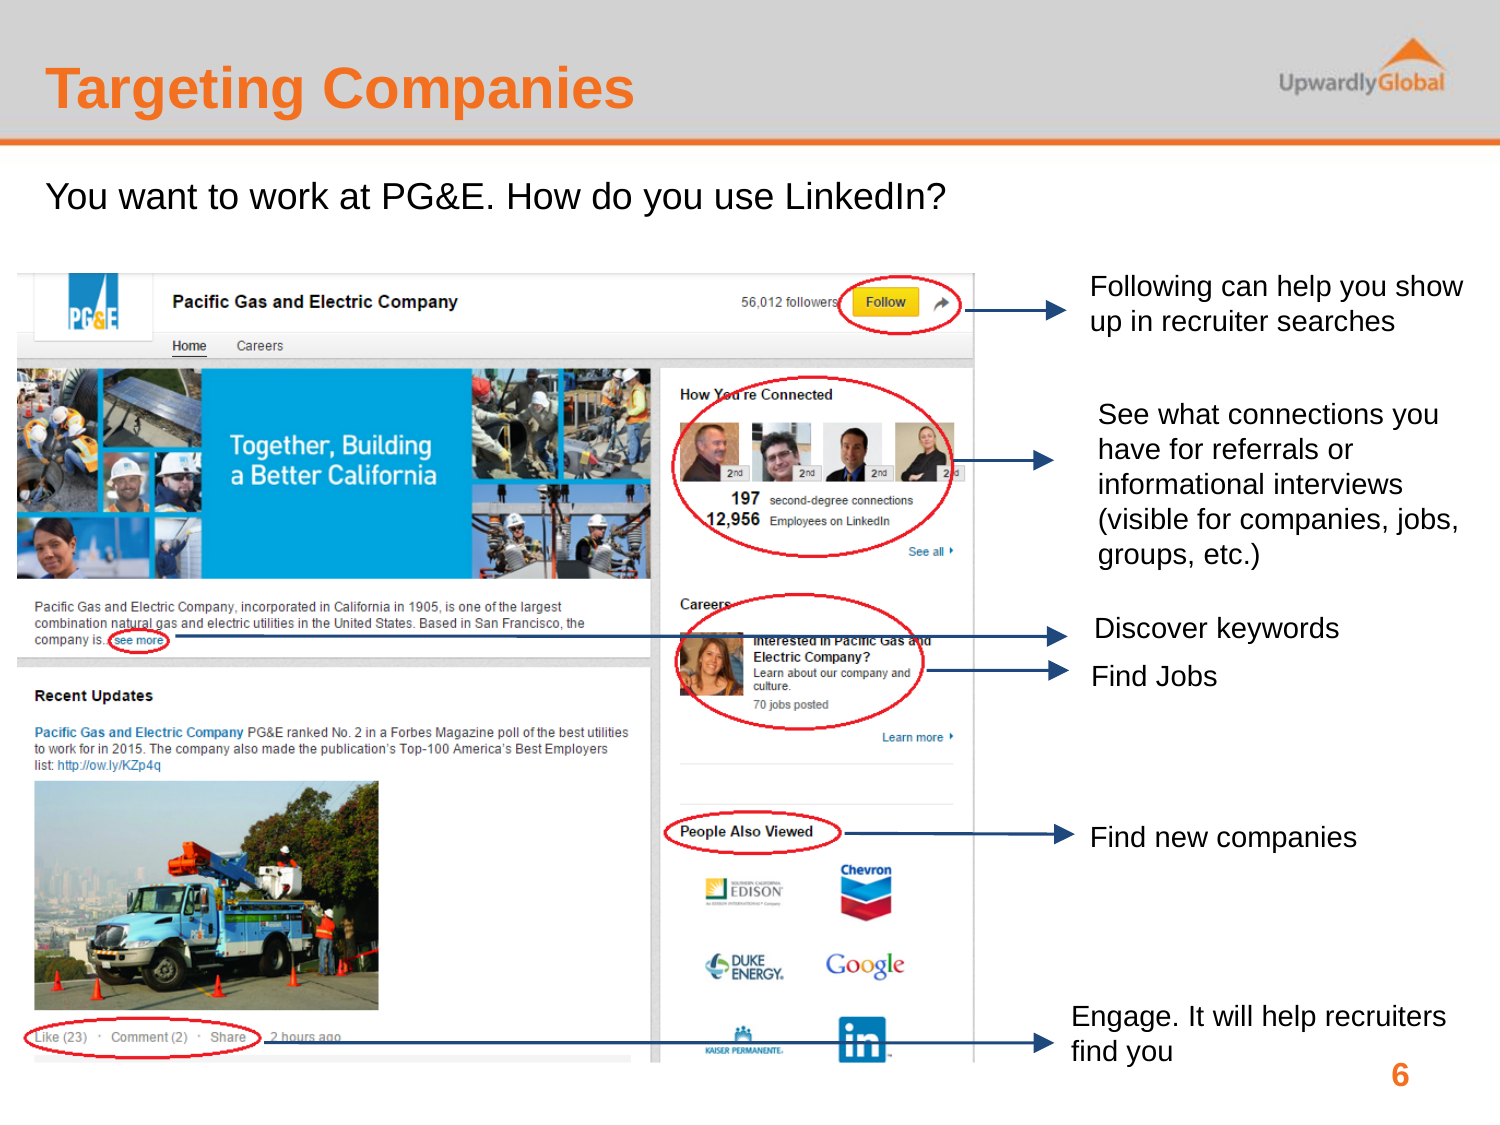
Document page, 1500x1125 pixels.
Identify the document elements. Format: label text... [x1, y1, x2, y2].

picture [858, 1044, 864, 1057]
picture [872, 1044, 879, 1057]
slide_number 6 [590, 1042, 1425, 1103]
picture [846, 1035, 853, 1042]
title Targeting Companies [30, 33, 1273, 137]
text_box Discover keywords [1079, 594, 1363, 641]
text_box Find new companies [1074, 803, 1500, 864]
picture [846, 1023, 853, 1031]
text_box Engage. It will help recruiters find you [1056, 982, 1500, 1043]
text_box Find Jobs [1075, 641, 1500, 702]
picture [846, 1044, 853, 1057]
text_box See what connections you have for referrals or informational interviews (visible for companies, jobs, groups, etc.) [1082, 380, 1496, 441]
picture [0, 0, 1500, 1125]
text_box Following can help you show up in recruiter searches [1074, 252, 1488, 299]
picture [858, 1034, 878, 1042]
text_box You want to work at PG&E. How do you use LinkedIn? [30, 156, 1338, 388]
